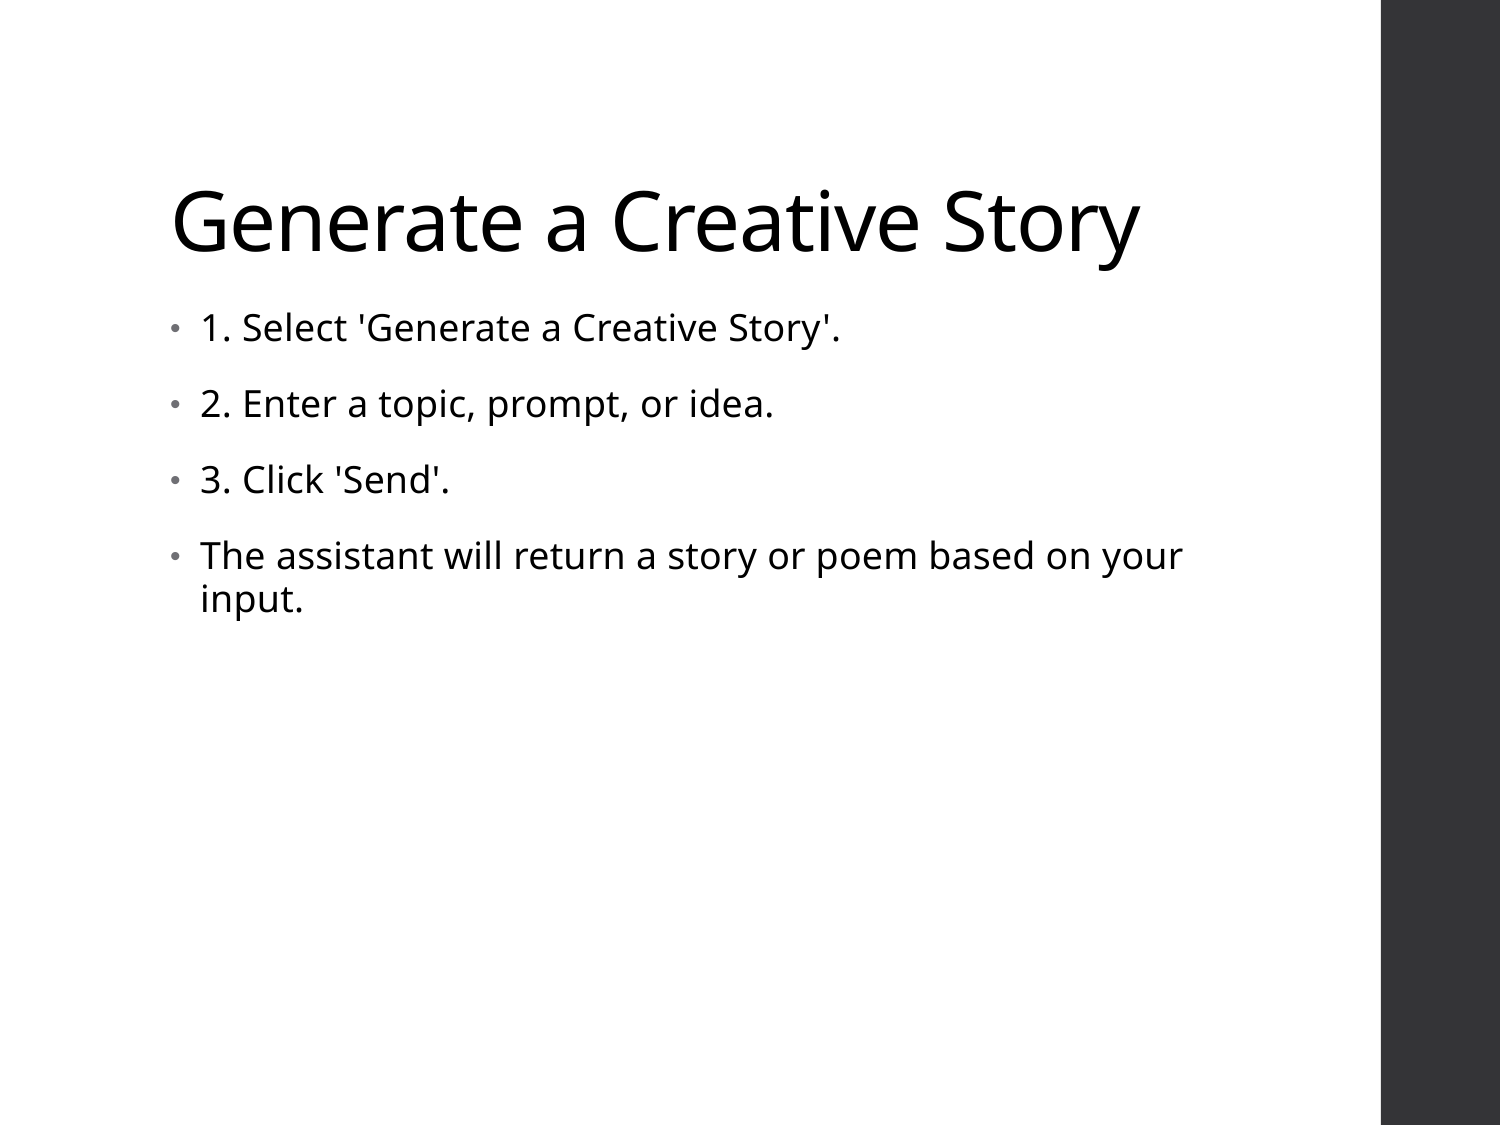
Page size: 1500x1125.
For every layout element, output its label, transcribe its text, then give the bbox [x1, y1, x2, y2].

title Generate a Creative Story [155, 60, 1348, 278]
list 1. Select 'Generate a Creative Story'. 2. Enter a topic, prompt, or idea. 3. Click 'Send'. The assistant will return a story or poem based on your input. [155, 299, 1213, 1014]
